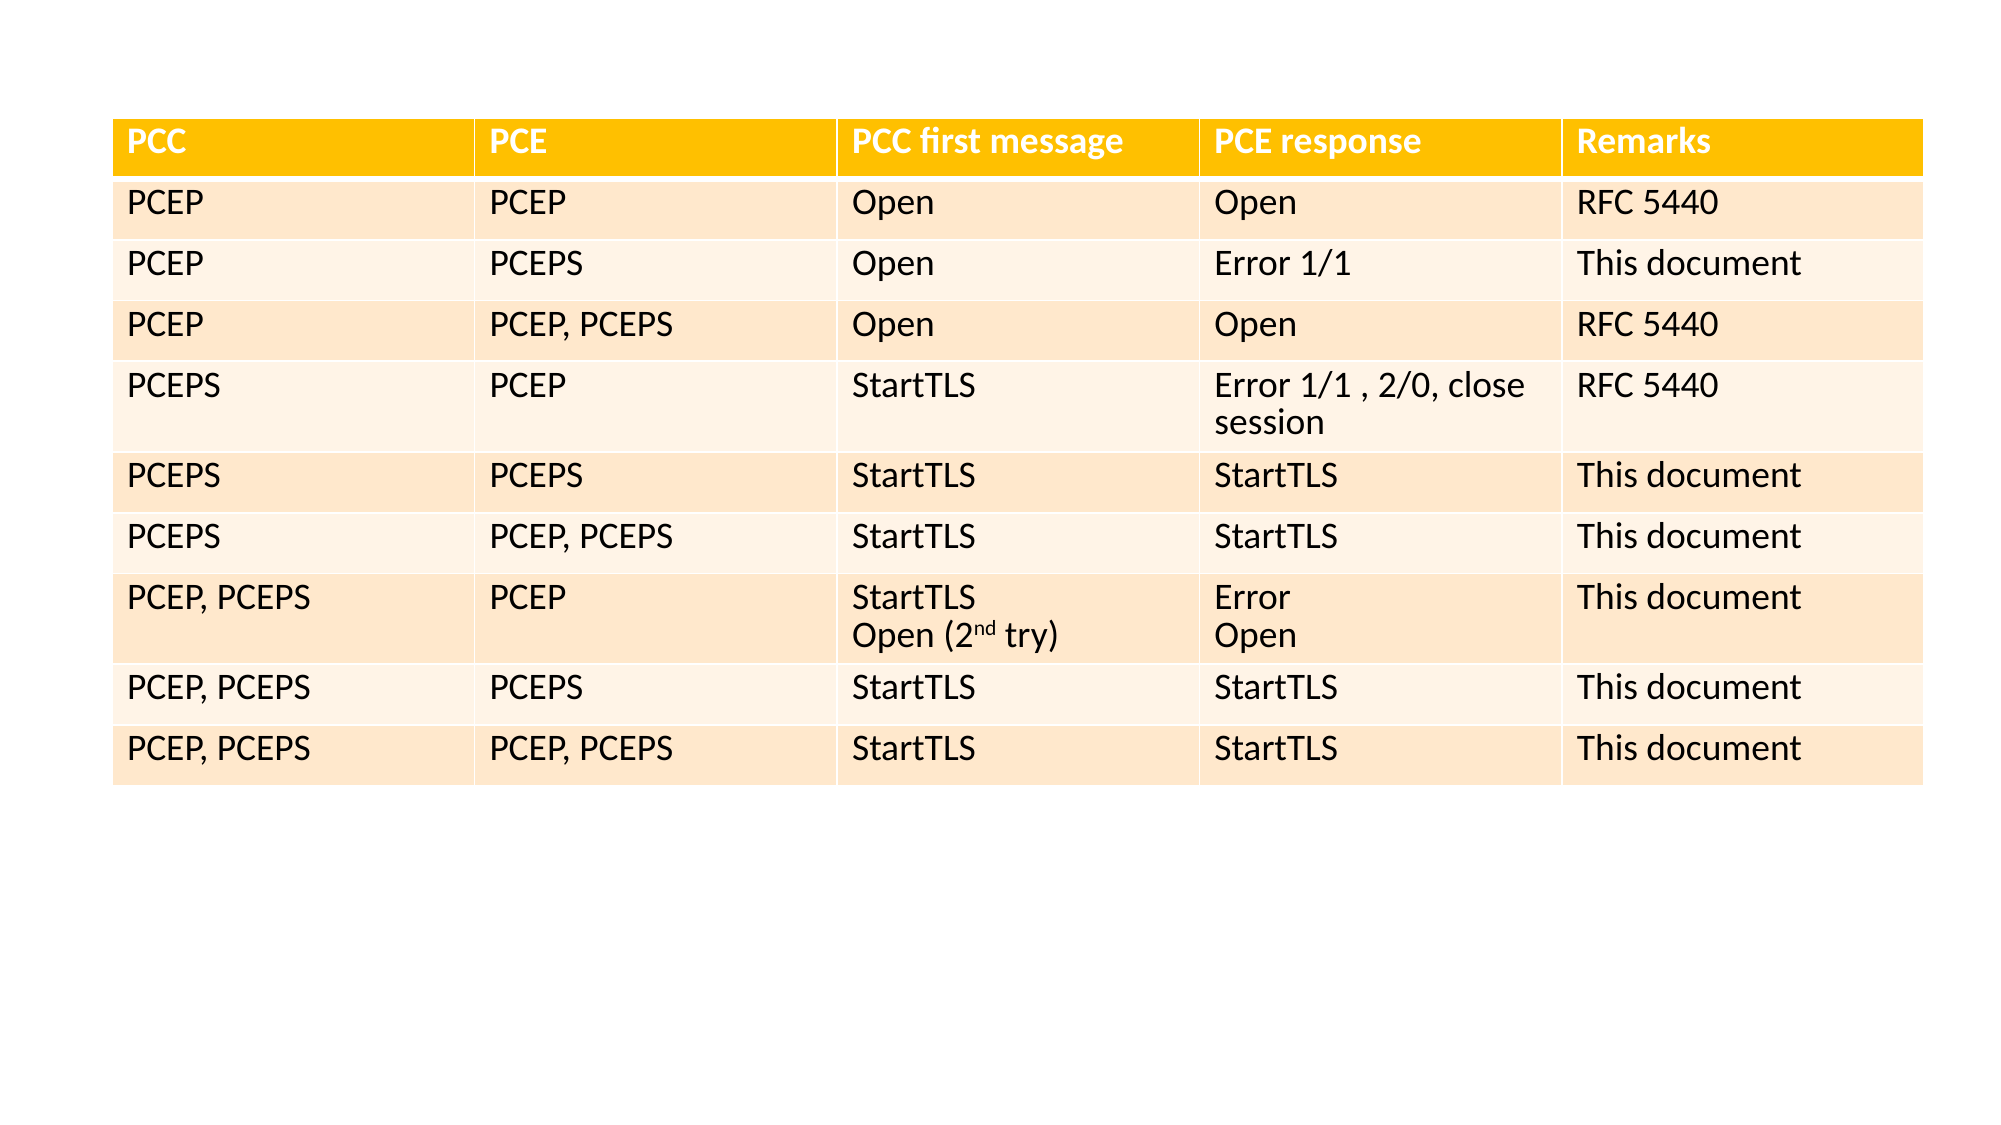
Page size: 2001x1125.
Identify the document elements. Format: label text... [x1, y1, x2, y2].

table_header Remarks [1563, 119, 1923, 176]
table_cell StartTLS [838, 726, 1199, 785]
table_cell StartTLS [838, 362, 1199, 451]
table_cell This document [1563, 241, 1923, 300]
table_cell PCEPS [113, 514, 474, 573]
table_cell StartTLS [1200, 514, 1561, 573]
table_cell This document [1563, 726, 1923, 785]
table_cell StartTLS [838, 453, 1199, 512]
table_cell PCEP [475, 362, 836, 451]
table_cell PCEP, PCEPS [113, 665, 474, 724]
table_cell PCEPS [475, 241, 836, 300]
table_cell StartTLS Open (2nd try) [838, 574, 1199, 663]
table_cell This document [1563, 665, 1923, 724]
table_cell PCEP, PCEPS [475, 726, 836, 785]
table_cell This document [1563, 574, 1923, 663]
table_cell PCEP, PCEPS [475, 301, 836, 360]
table_header PCC [113, 119, 474, 176]
table_cell PCEPS [475, 453, 836, 512]
table_cell StartTLS [1200, 453, 1561, 512]
table_cell Open [838, 182, 1199, 239]
table_cell StartTLS [1200, 665, 1561, 724]
table_cell StartTLS [1200, 726, 1561, 785]
table_cell PCEP [113, 301, 474, 360]
table_cell RFC 5440 [1563, 301, 1923, 360]
table_cell PCEPS [113, 362, 474, 451]
table_cell This document [1563, 514, 1923, 573]
table_header PCE [475, 119, 836, 176]
table_cell This document [1563, 453, 1923, 512]
table_cell Error Open [1200, 574, 1561, 663]
table_cell PCEP [113, 241, 474, 300]
table_header PCC first message [838, 119, 1199, 176]
table_header PCE response [1200, 119, 1561, 176]
table_cell StartTLS [838, 665, 1199, 724]
table_cell PCEP, PCEPS [475, 514, 836, 573]
table_cell PCEP [113, 182, 474, 239]
table_cell Open [838, 301, 1199, 360]
table_cell PCEP, PCEPS [113, 574, 474, 663]
table_cell Open [1200, 301, 1561, 360]
table_cell StartTLS [838, 514, 1199, 573]
table_cell RFC 5440 [1563, 362, 1923, 451]
table_cell RFC 5440 [1563, 182, 1923, 239]
table_cell PCEPS [113, 453, 474, 512]
table_cell Open [838, 241, 1199, 300]
table_cell Open [1200, 182, 1561, 239]
table_cell Error 1/1 , 2/0, close session [1200, 362, 1561, 451]
table_cell Error 1/1 [1200, 241, 1561, 300]
table_cell PCEP [475, 182, 836, 239]
table_cell PCEP [475, 574, 836, 663]
table_cell PCEP, PCEPS [113, 726, 474, 785]
table_cell PCEPS [475, 665, 836, 724]
